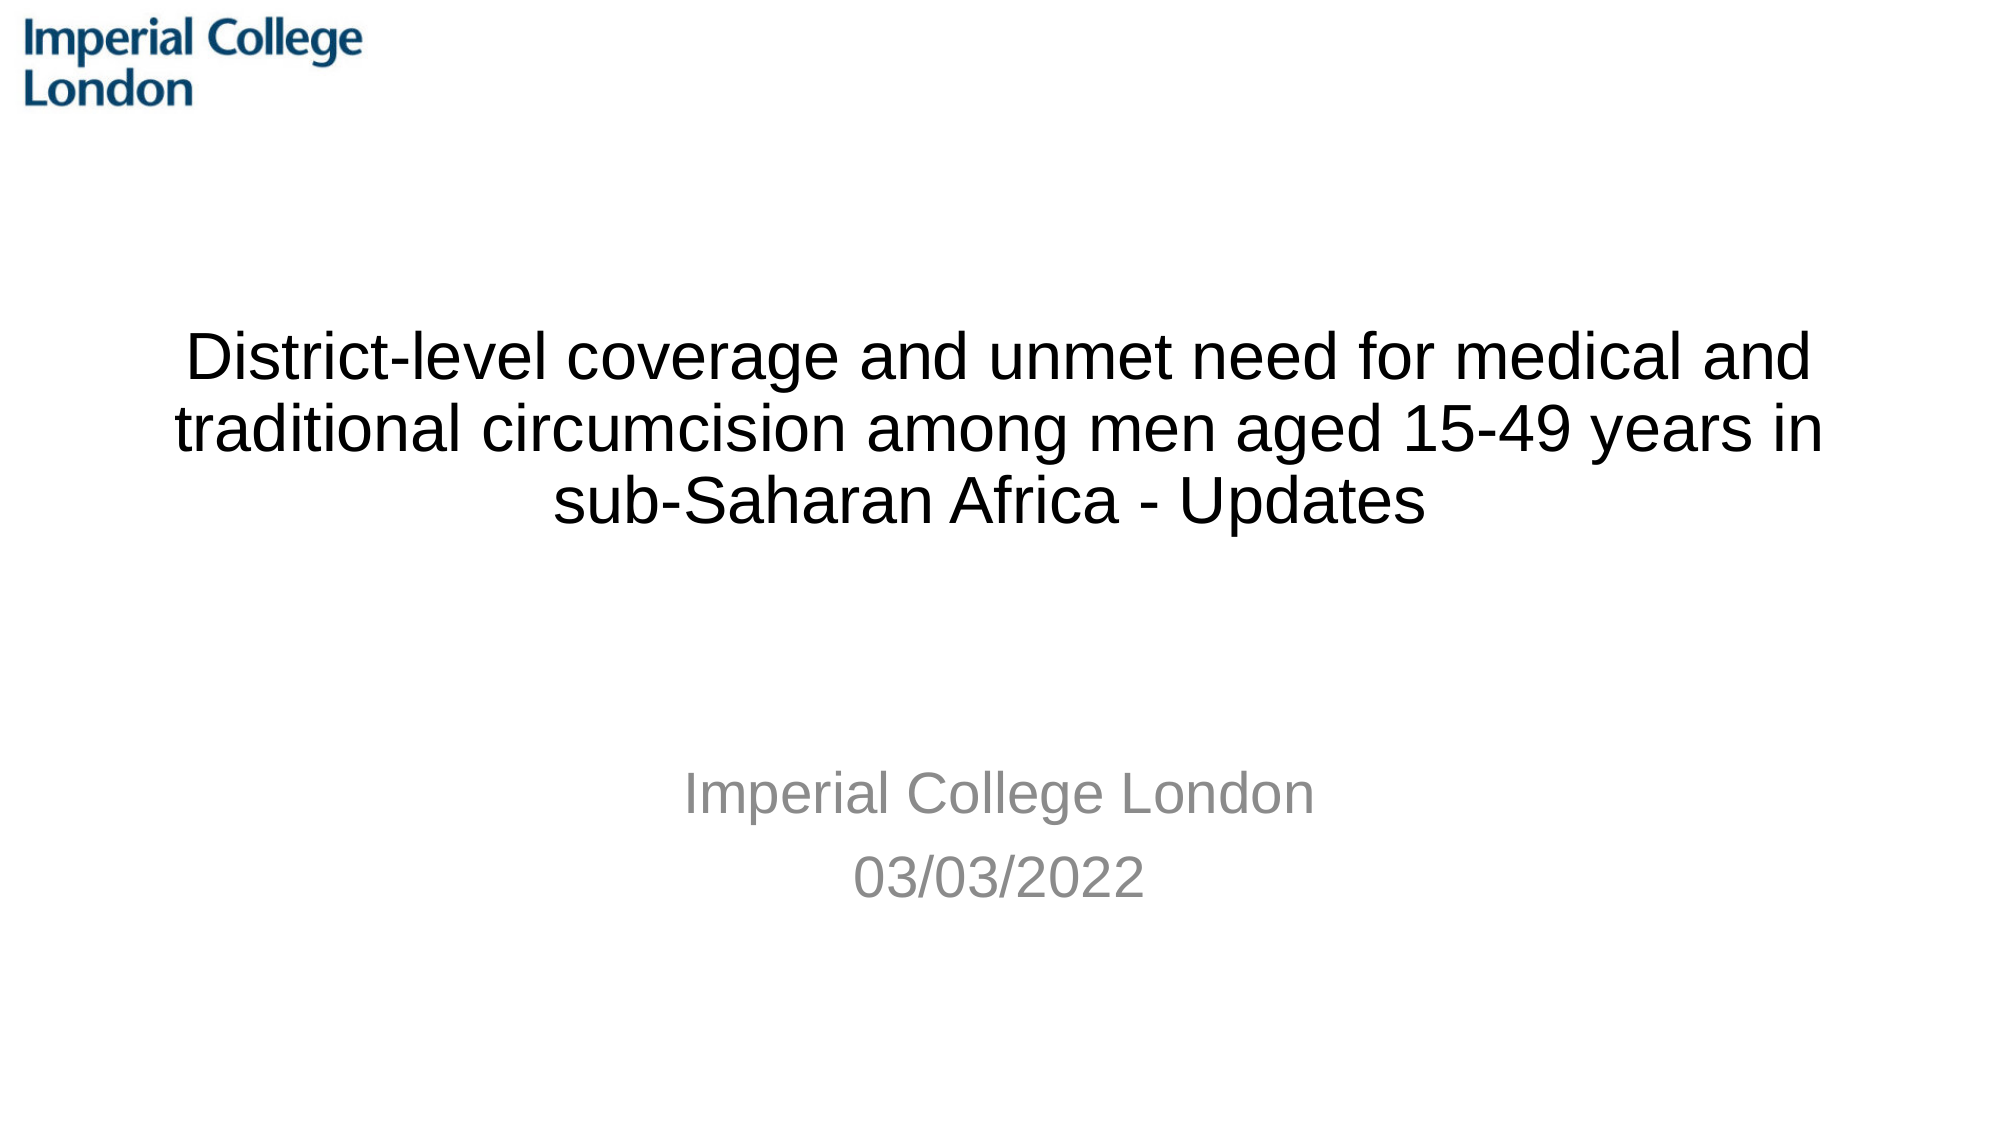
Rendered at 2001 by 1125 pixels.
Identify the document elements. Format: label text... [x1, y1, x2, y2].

picture [6, 8, 370, 114]
title District-level coverage and unmet need for medical and traditional circumcision among men aged 15-49 years in sub-Saharan Africa - Updates [150, 349, 1850, 591]
subtitle Imperial College London 03/03/2022 [300, 755, 1700, 925]
